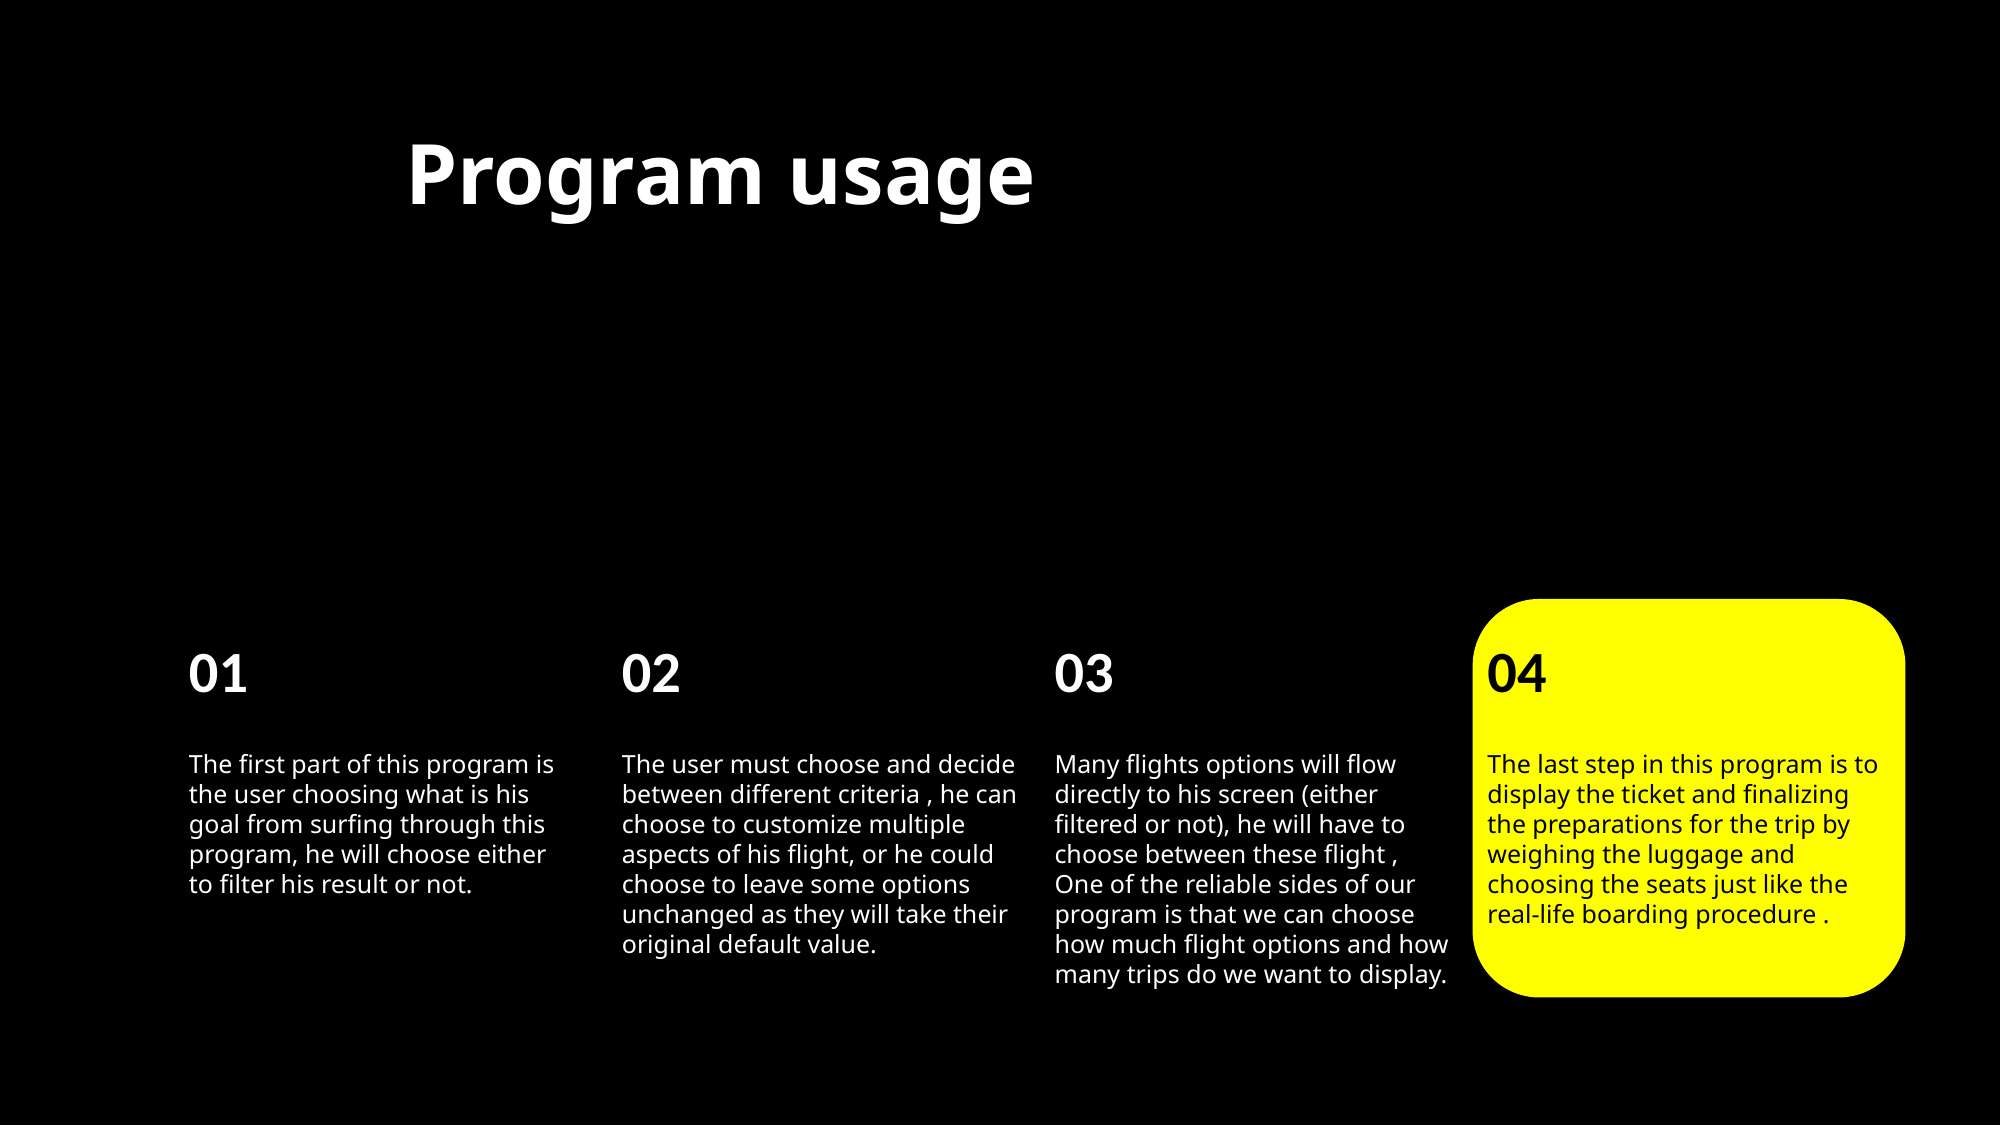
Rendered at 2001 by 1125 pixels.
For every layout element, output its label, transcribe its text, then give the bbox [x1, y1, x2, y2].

text_box 02 The user must choose and decide between different criteria , he can choose to customize multiple aspects of his flight, or he could choose to leave some options unchanged as they will take their original default value. [607, 626, 1039, 966]
text_box 04 The last step in this program is to display the ticket and finalizing the preparations for the trip by weighing the luggage and choosing the seats just like the real-life boarding procedure . [1472, 626, 1906, 936]
text_box [1473, 657, 1907, 999]
text_box 03 Many flights options will flow directly to his screen (either filtered or not), he will have to choose between these flight , One of the reliable sides of our program is that we can choose how much flight options and how many trips do we want to display. [1039, 626, 1473, 996]
text_box Program usage [390, 114, 1563, 229]
text_box 01 The first part of this program is the user choosing what is his goal from surfing through this program, he will choose either to filter his result or not. [174, 626, 583, 906]
text_box [1484, 597, 1894, 626]
